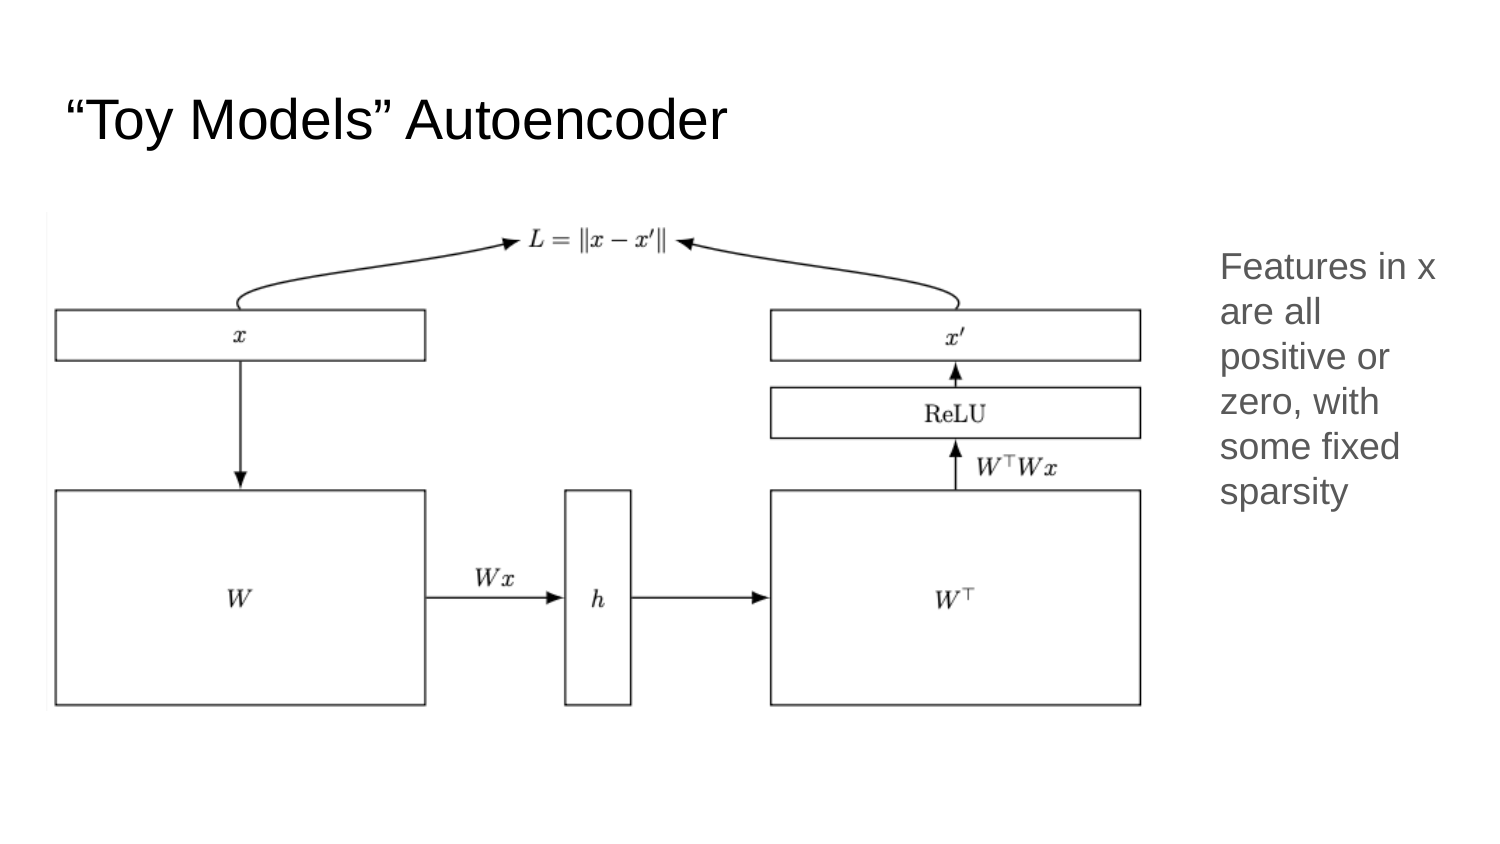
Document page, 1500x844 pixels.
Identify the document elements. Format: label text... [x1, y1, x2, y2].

text_box Features in x are all positive or zero, with some fixed sparsity [1204, 226, 1463, 527]
title “Toy Models” Autoencoder [51, 72, 1449, 167]
picture [46, 212, 1147, 712]
